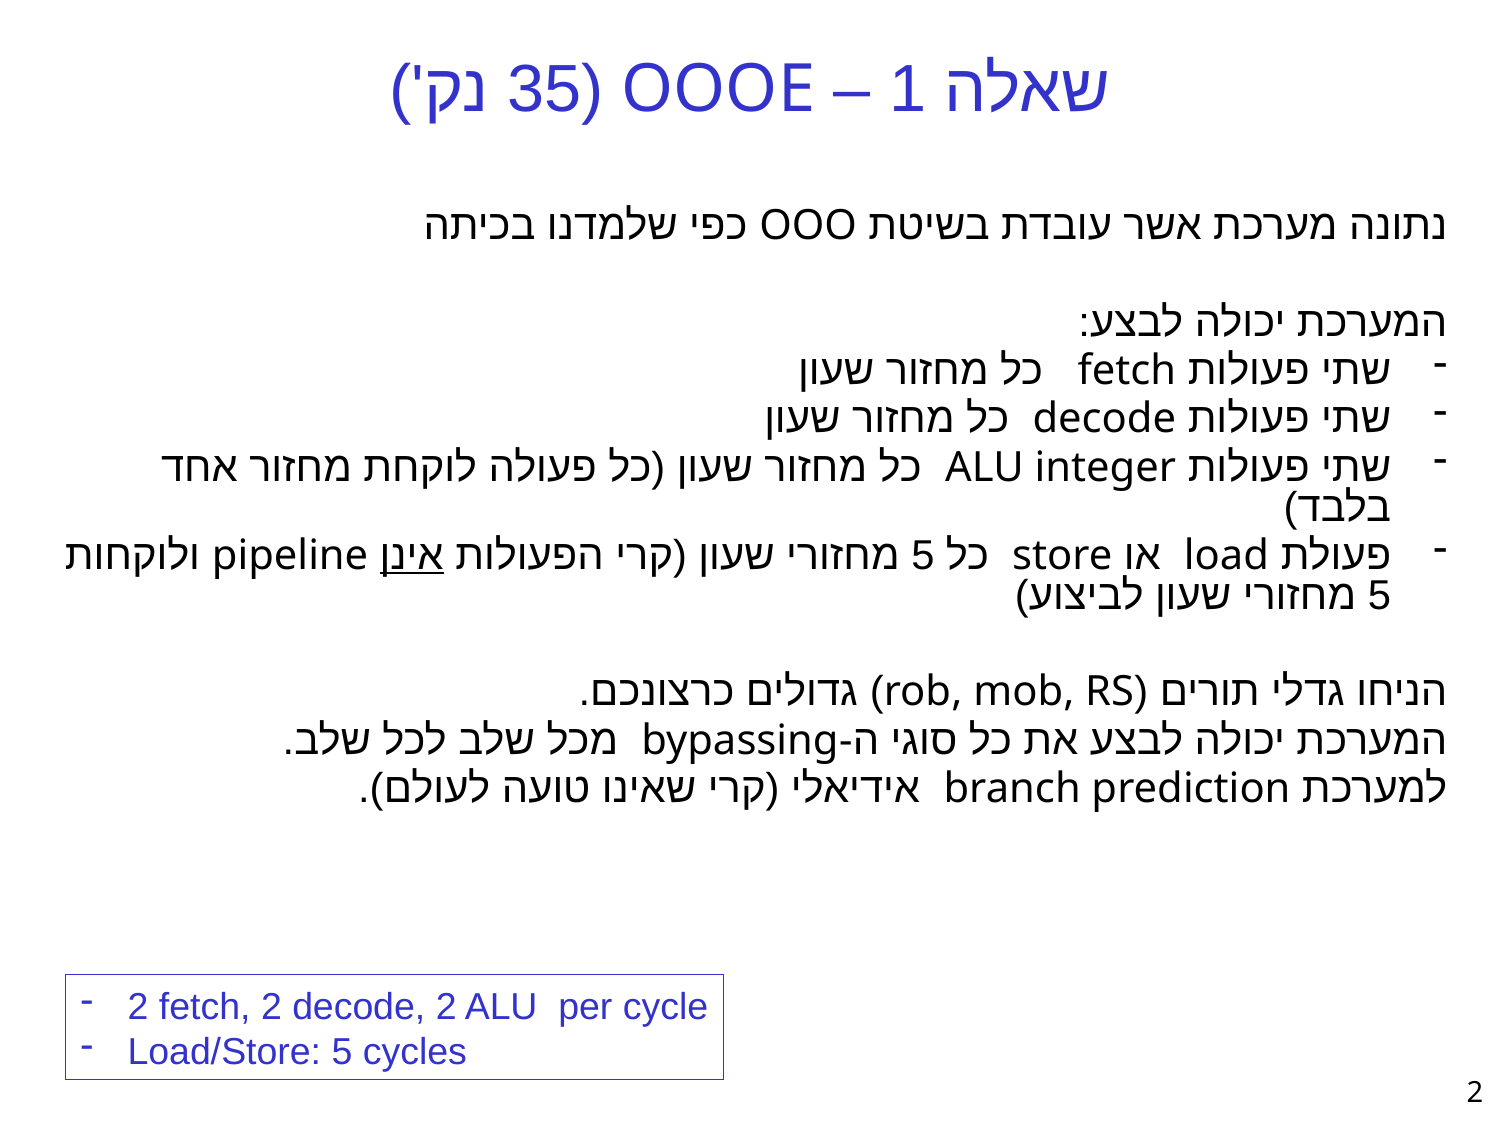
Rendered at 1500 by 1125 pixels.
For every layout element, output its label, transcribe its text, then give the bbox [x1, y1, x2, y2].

text_box 2 fetch, 2 decode, 2 ALU per cycle Load/Store: 5 cycles [65, 974, 724, 1080]
list נתונה מערכת אשר עובדת בשיטת OOO כפי שלמדנו בכיתה המערכת יכולה לבצע: שתי פעולות fetch כל מחזור שעון שתי פעולות decode כל מחזור שעון שתי פעולות ALU integer כל מחזור שעון (כל פעולה לוקחת מחזור אחד בלבד) פעולת load או store כל 5 מחזורי שעון (קרי הפעולות אינן pipeline ולוקחות 5 מחזורי שעון לביצוע) הניחו גדלי תורים (rob, mob, RS) גדולים כרצונכם. המערכת יכולה לבצע את כל סוגי ה-bypassing מכל שלב לכל שלב. למערכת branch prediction אידיאלי (קרי שאינו טועה לעולם). [50, 200, 1463, 943]
slide_number 2 [1423, 1065, 1499, 1117]
title שאלה 1 – OOOE (35 נק') [75, 45, 1425, 125]
